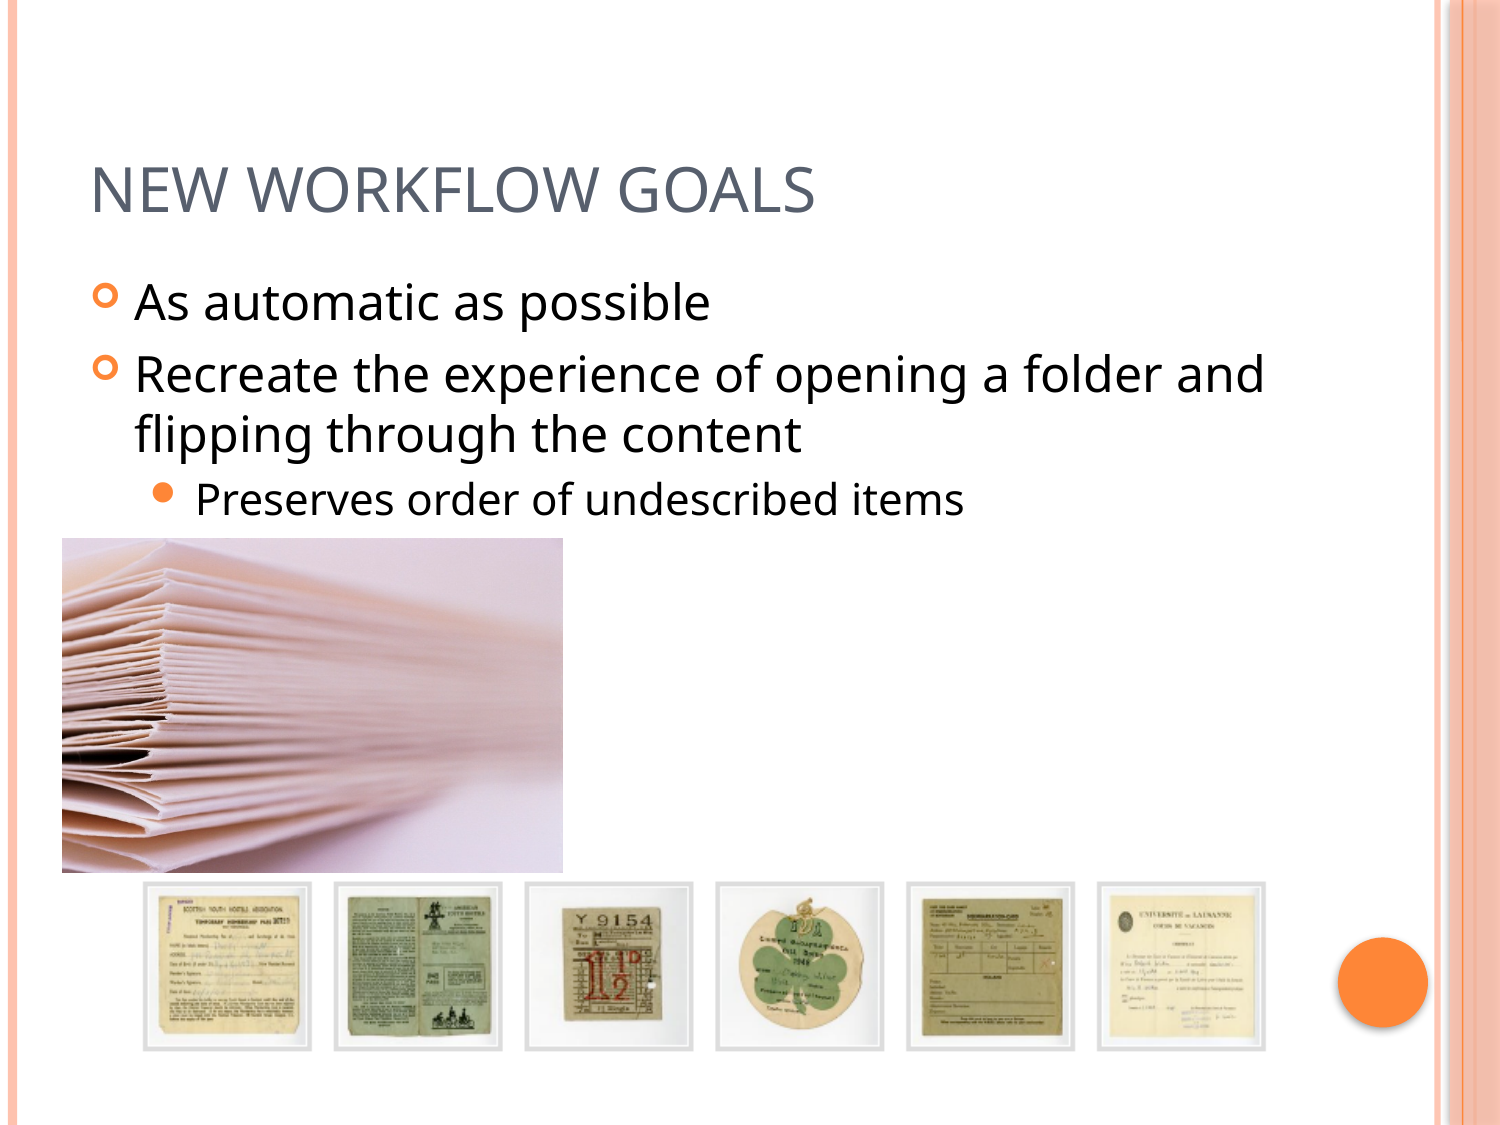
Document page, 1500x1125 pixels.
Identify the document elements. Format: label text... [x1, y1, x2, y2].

title New Workflow Goals [75, 45, 1300, 233]
picture [61, 538, 1274, 1062]
list As automatic as possible Recreate the experience of opening a folder and flipping through the content Preserves order of undescribed items [75, 262, 1300, 1062]
